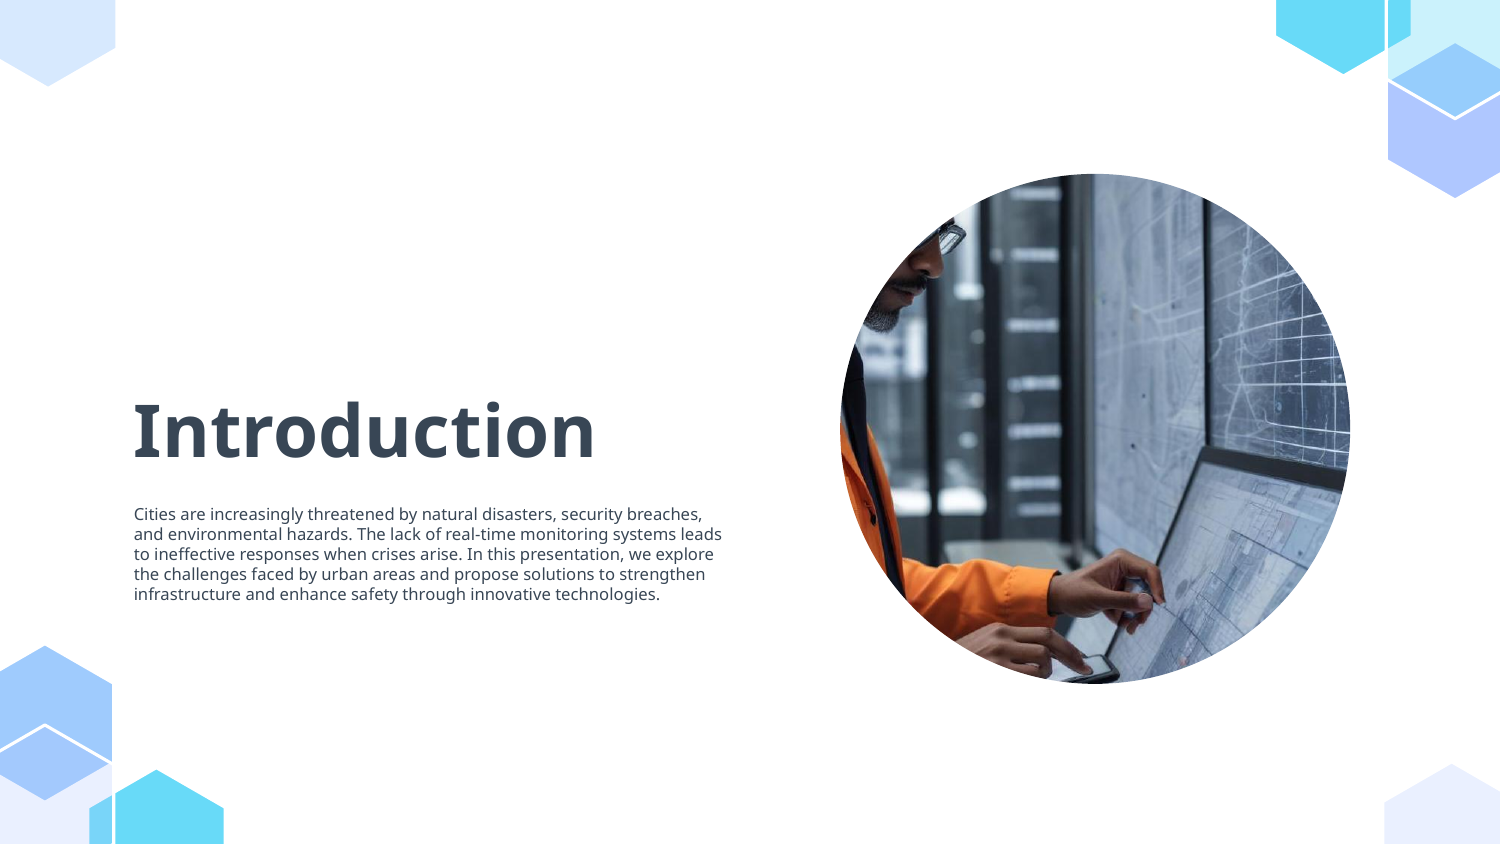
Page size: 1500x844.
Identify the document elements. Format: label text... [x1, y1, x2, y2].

subtitle Cities are increasingly threatened by natural disasters, security breaches, and environmental hazards. The lack of real-time monitoring systems leads to ineffective responses when crises arise. In this presentation, we explore the challenges faced by urban areas and propose solutions to strengthen infrastructure and enhance safety through innovative technologies. [118, 489, 739, 636]
text_box [840, 173, 1351, 684]
title Introduction [118, 207, 739, 488]
